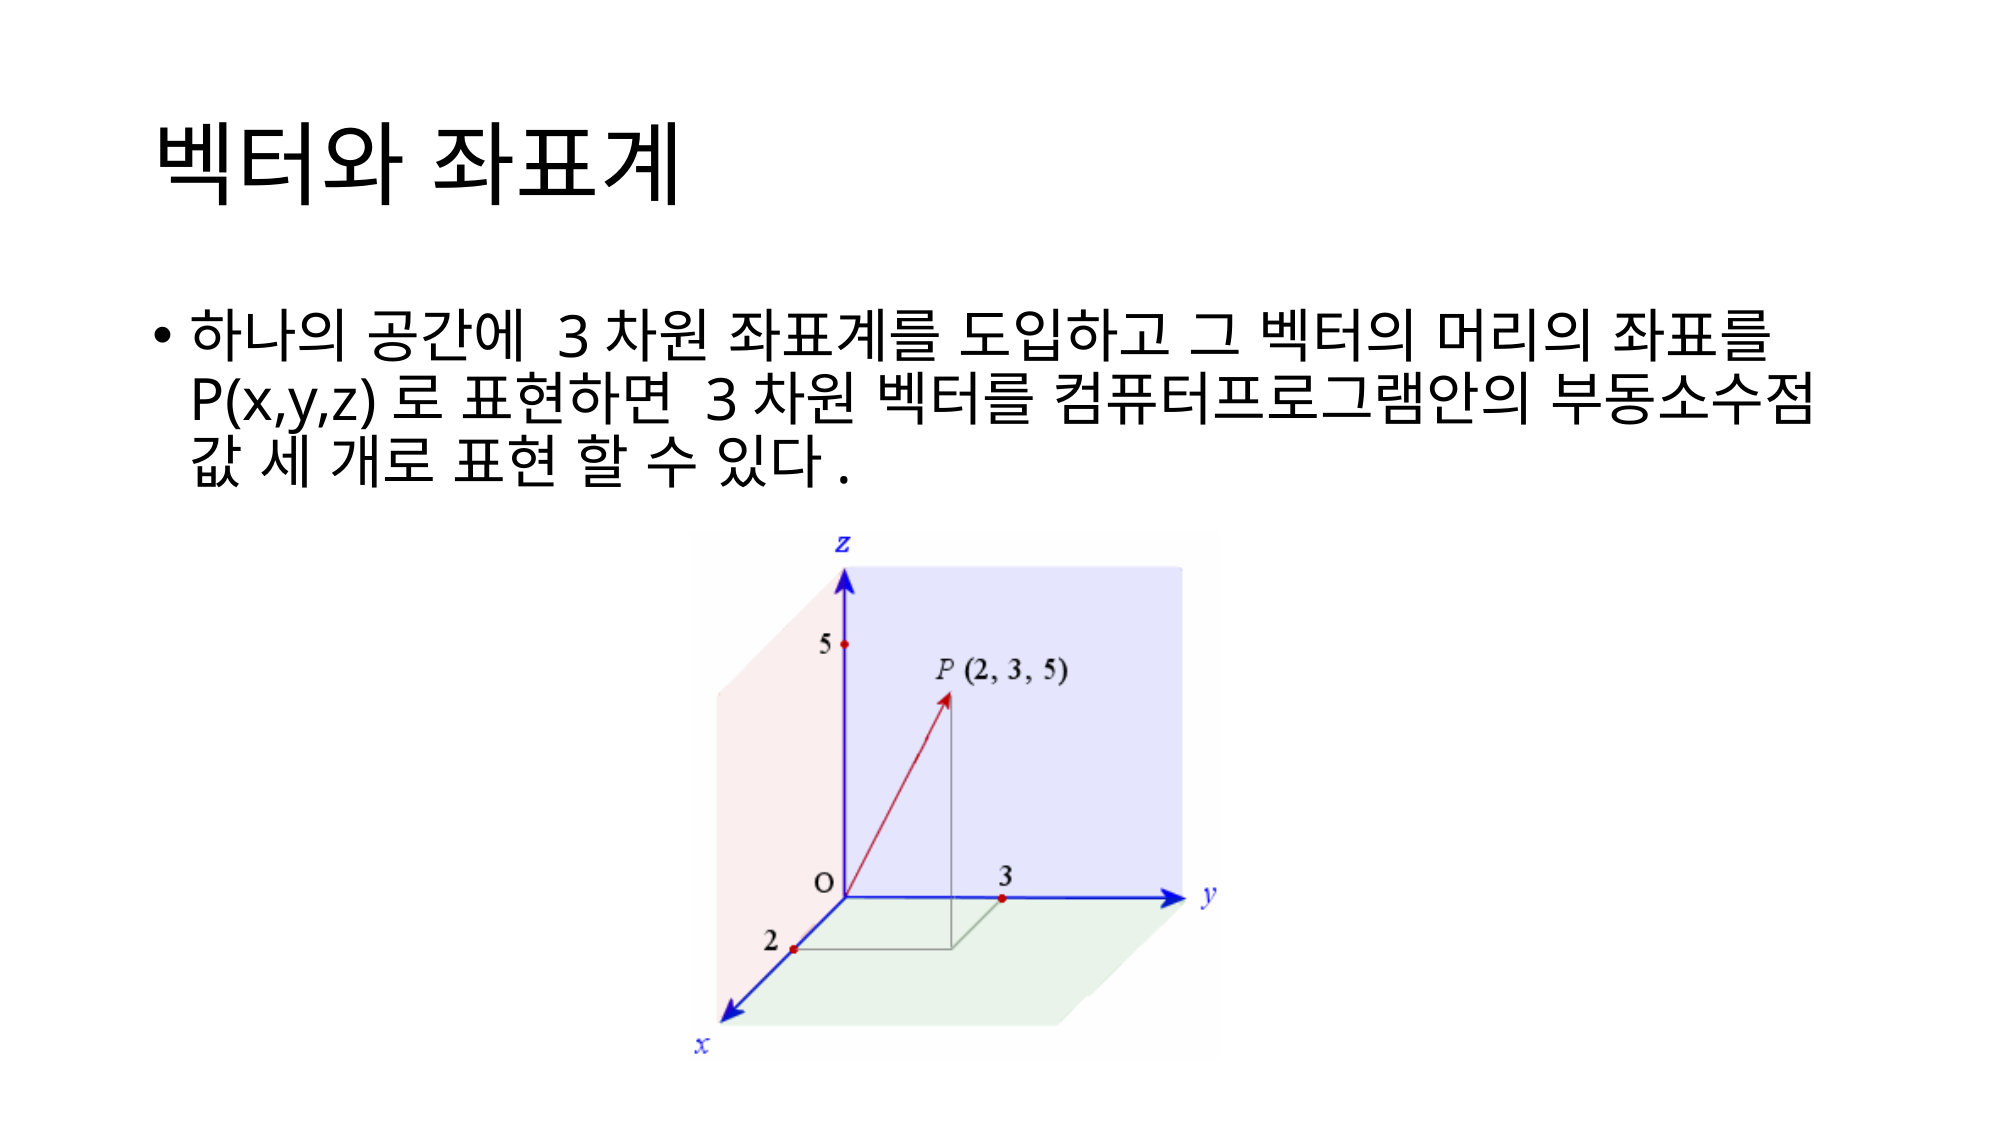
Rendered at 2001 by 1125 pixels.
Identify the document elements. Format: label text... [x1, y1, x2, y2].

title 벡터와 좌표계 [137, 59, 1863, 278]
list 하나의 공간에 3차원 좌표계를 도입하고 그 벡터의 머리의 좌표를 P(x,y,z)로 표현하면 3차원 벡터를 컴퓨터프로그램안의 부동소수점 값 세 개로 표현 할 수 있다. [137, 299, 1863, 1014]
picture [690, 532, 1220, 1059]
